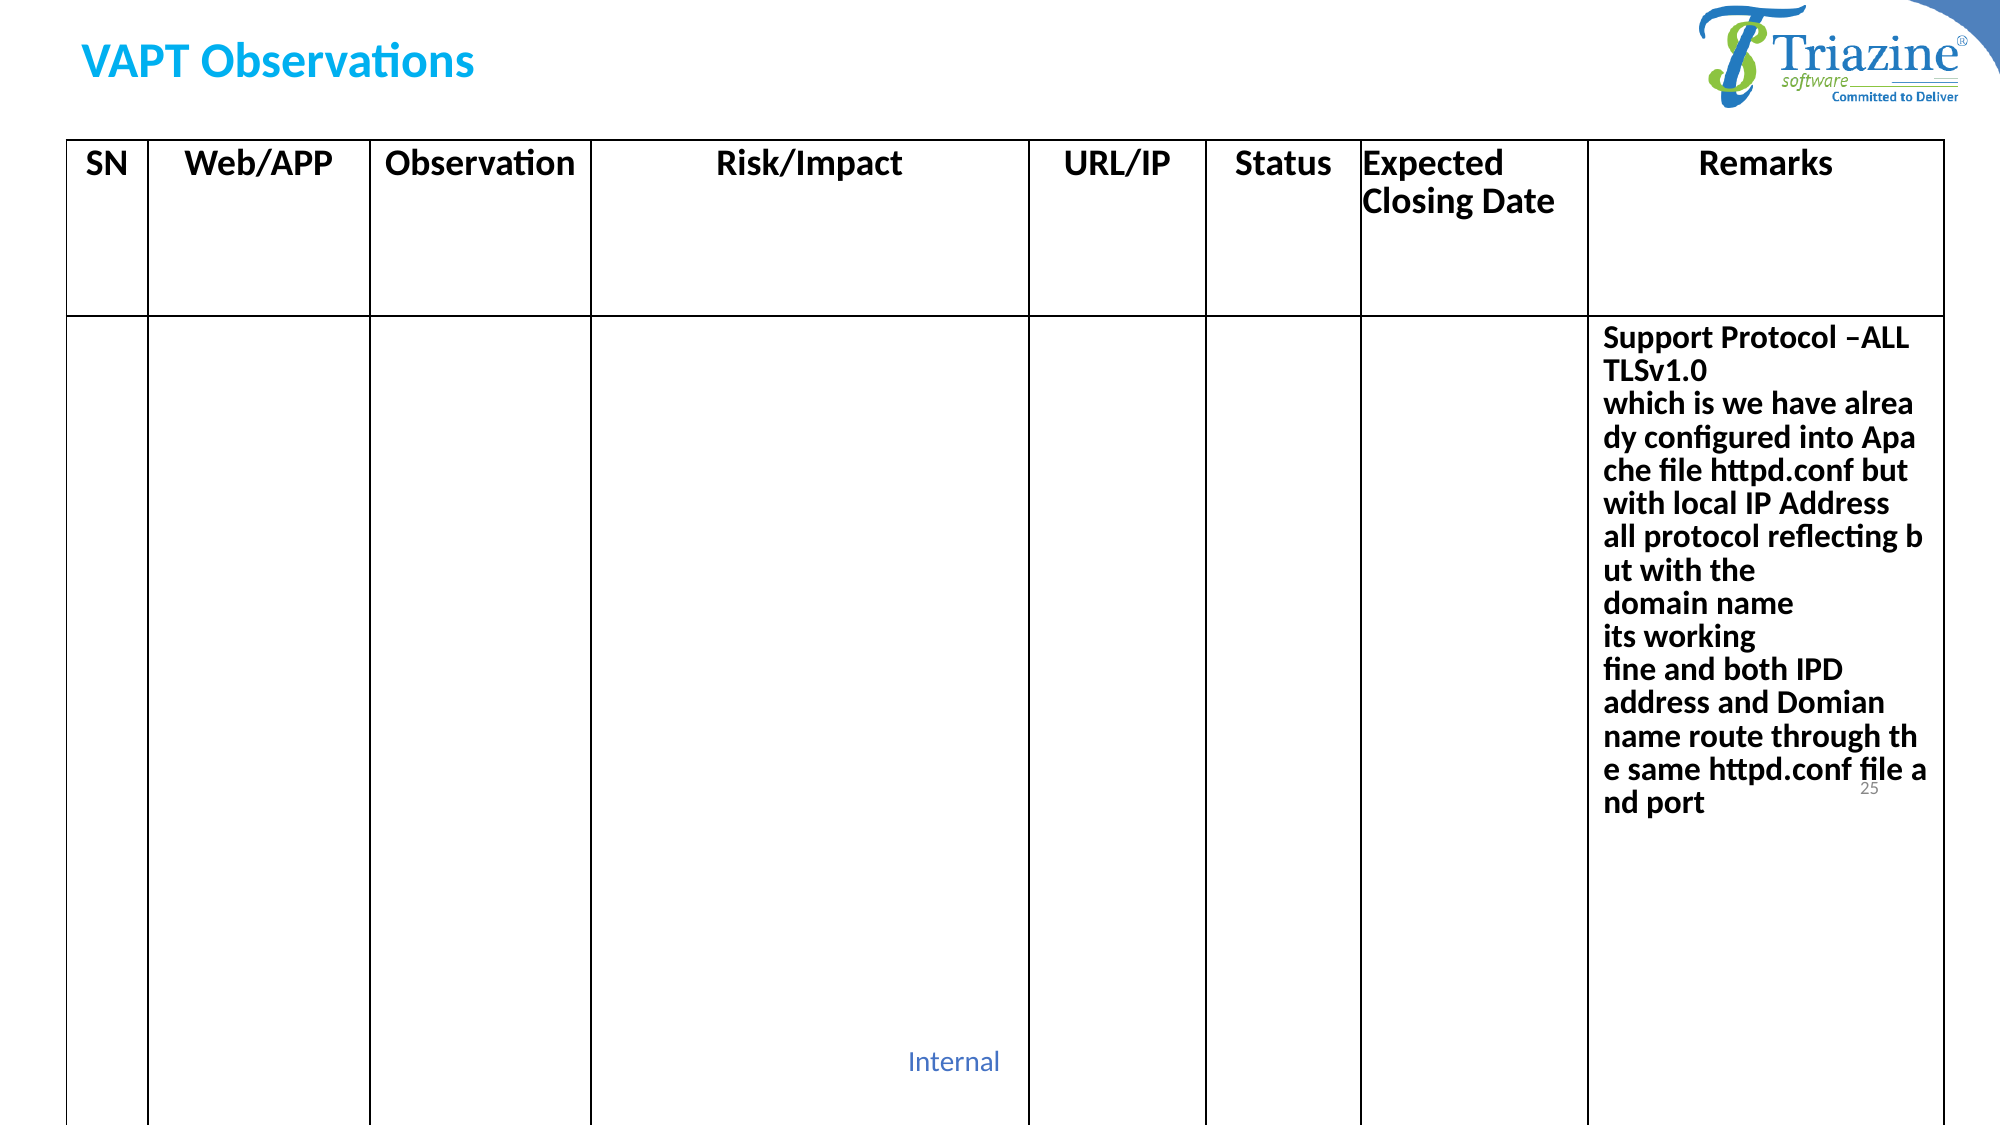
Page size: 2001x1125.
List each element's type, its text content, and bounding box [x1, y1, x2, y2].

table_header Expected Closing Date [1362, 141, 1587, 315]
table_cell Support Protocol –ALL TLSv1.0 which is we have already configured into Apache file httpd.conf but with local IP Address all protocol reflecting but with the domain name its working fine and both IPD address and Domian name route through the same httpd.conf file and port [1589, 317, 1943, 1125]
text_box Internal [889, 1034, 1020, 1085]
text_box VAPT Observations [66, 20, 1694, 97]
table_header Risk/Impact [592, 141, 1028, 315]
table_header Web/APP [149, 141, 369, 315]
table_cell [1362, 317, 1587, 1125]
table_header Status [1207, 141, 1360, 315]
table_cell [1030, 317, 1205, 1125]
table_cell [592, 317, 1028, 1125]
table_cell [149, 317, 369, 1125]
table_cell [371, 317, 590, 1125]
table_header Observation [371, 141, 590, 315]
table_cell [1207, 317, 1360, 1125]
table_header Remarks [1589, 141, 1943, 315]
table_header URL/IP [1030, 141, 1205, 315]
table_cell [67, 317, 147, 1125]
picture [1699, 0, 2000, 108]
table_header SN [67, 141, 147, 315]
